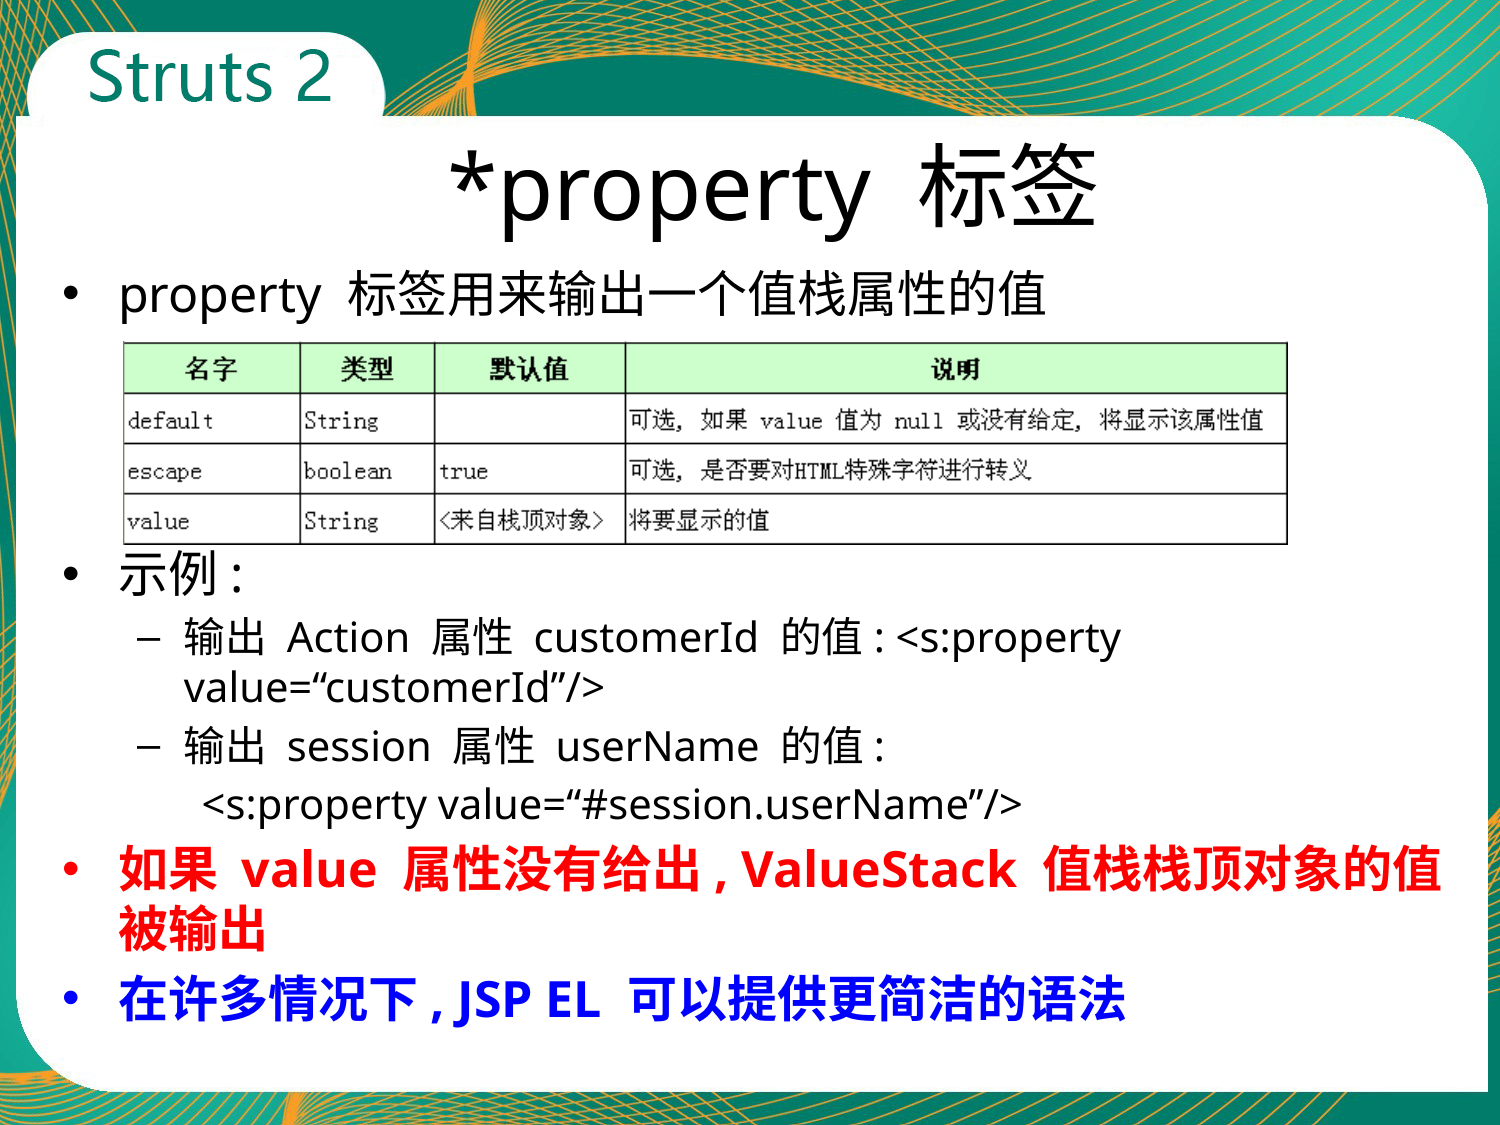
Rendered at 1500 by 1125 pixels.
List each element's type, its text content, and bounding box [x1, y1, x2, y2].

title *property 标签 [136, 90, 1412, 255]
picture [123, 341, 1289, 545]
picture [0, 0, 1500, 1125]
list property 标签用来输出一个值栈属性的值 示例: 输出 Action 属性 customerId 的值: <s:property value=“customerId”/> 输出 session 属性 userName 的值: <s:property value=“#session.userName”/> 如果 value 属性没有给出, ValueStack 值栈栈顶对象的值被输出 在许多情况下, JSP EL 可以提供更简洁的语法 [47, 255, 1500, 1098]
